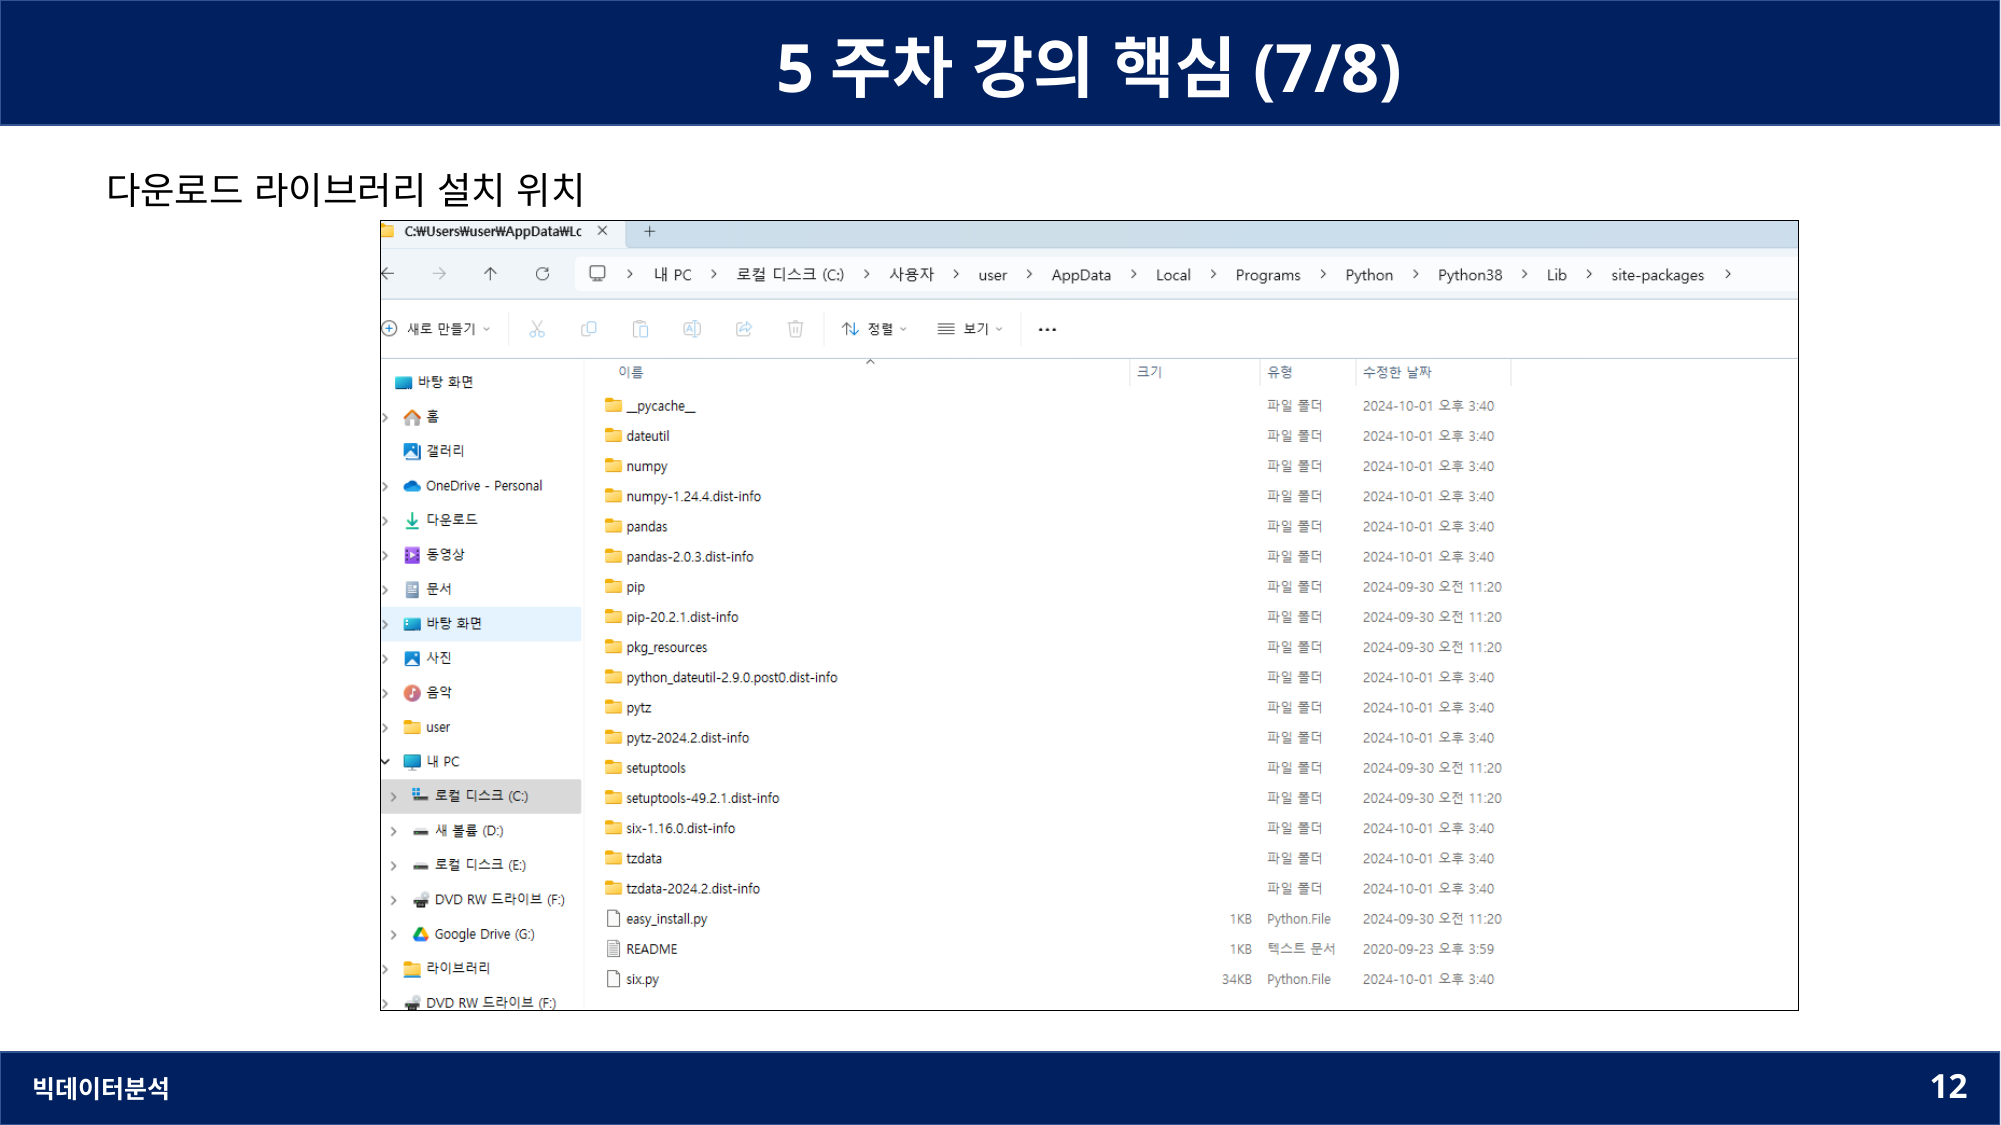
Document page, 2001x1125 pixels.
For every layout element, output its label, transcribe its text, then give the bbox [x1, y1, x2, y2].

text_box 5주차 강의 핵심(7/8) [761, 18, 1418, 114]
picture [380, 220, 1799, 1011]
text_box 다운로드 라이브러리 설치 위치 [91, 159, 601, 220]
